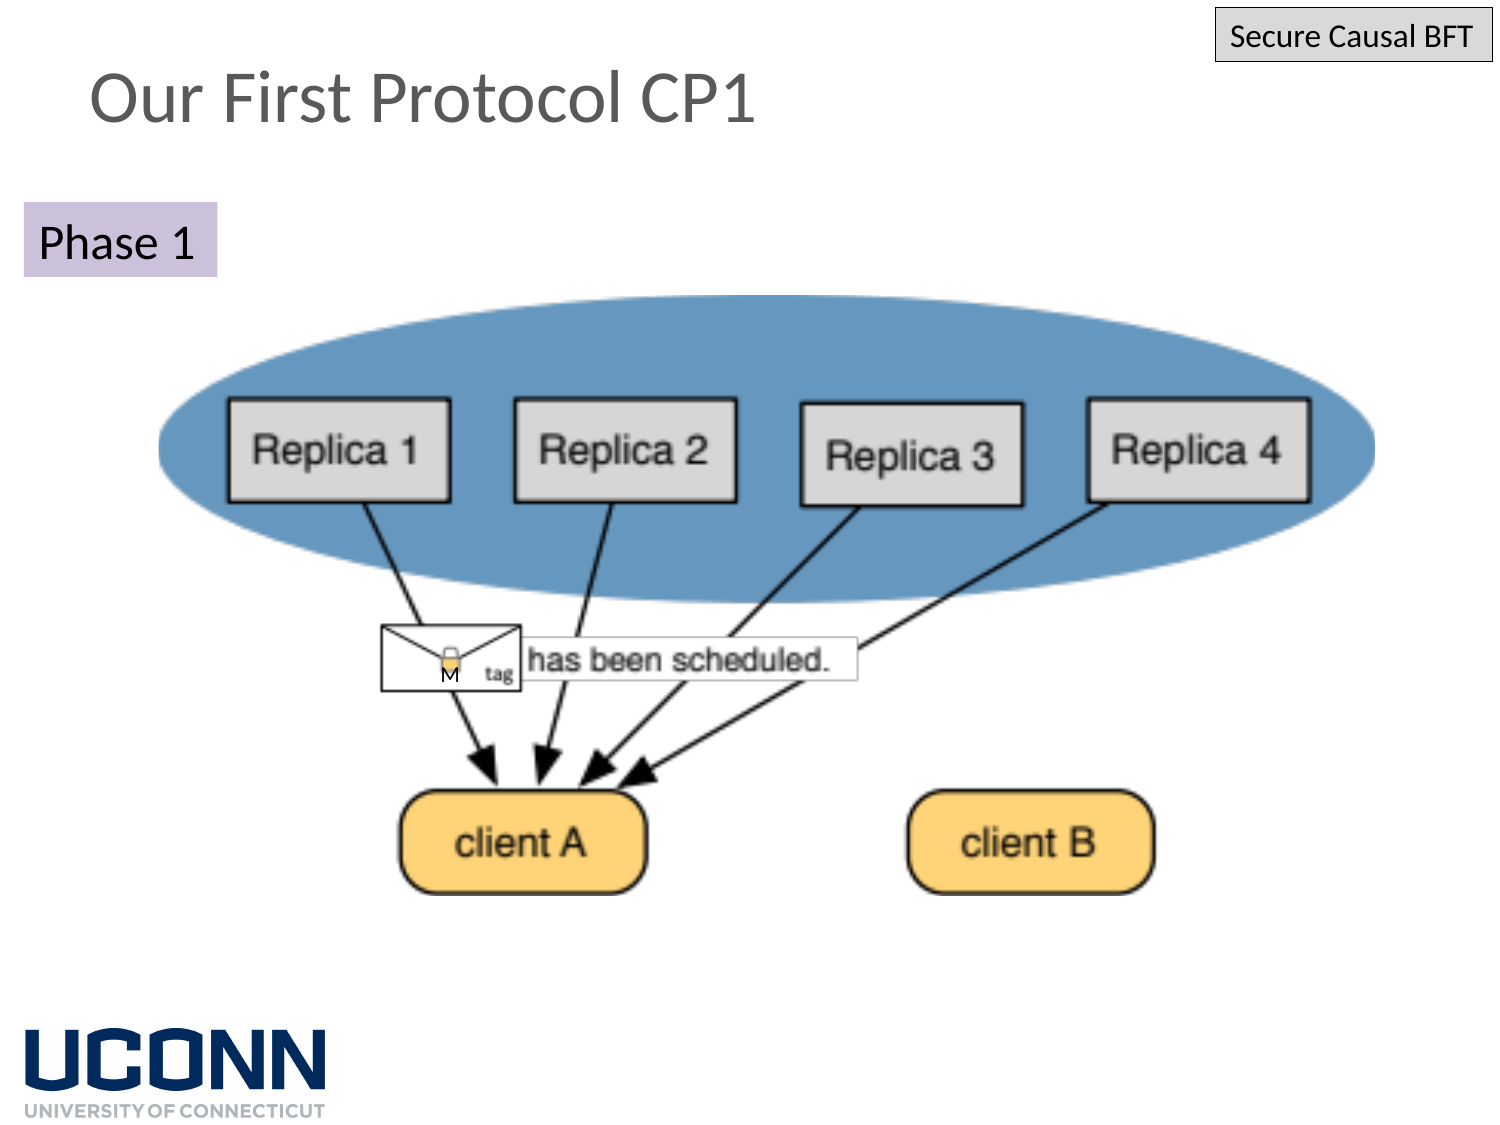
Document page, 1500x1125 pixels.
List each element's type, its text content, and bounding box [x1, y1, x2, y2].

picture [158, 294, 1376, 896]
picture [25, 1028, 325, 1118]
title Our First Protocol CP1 [75, 40, 1425, 172]
text_box Phase 1 [23, 202, 218, 277]
text_box Secure Causal BFT [1215, 7, 1493, 62]
